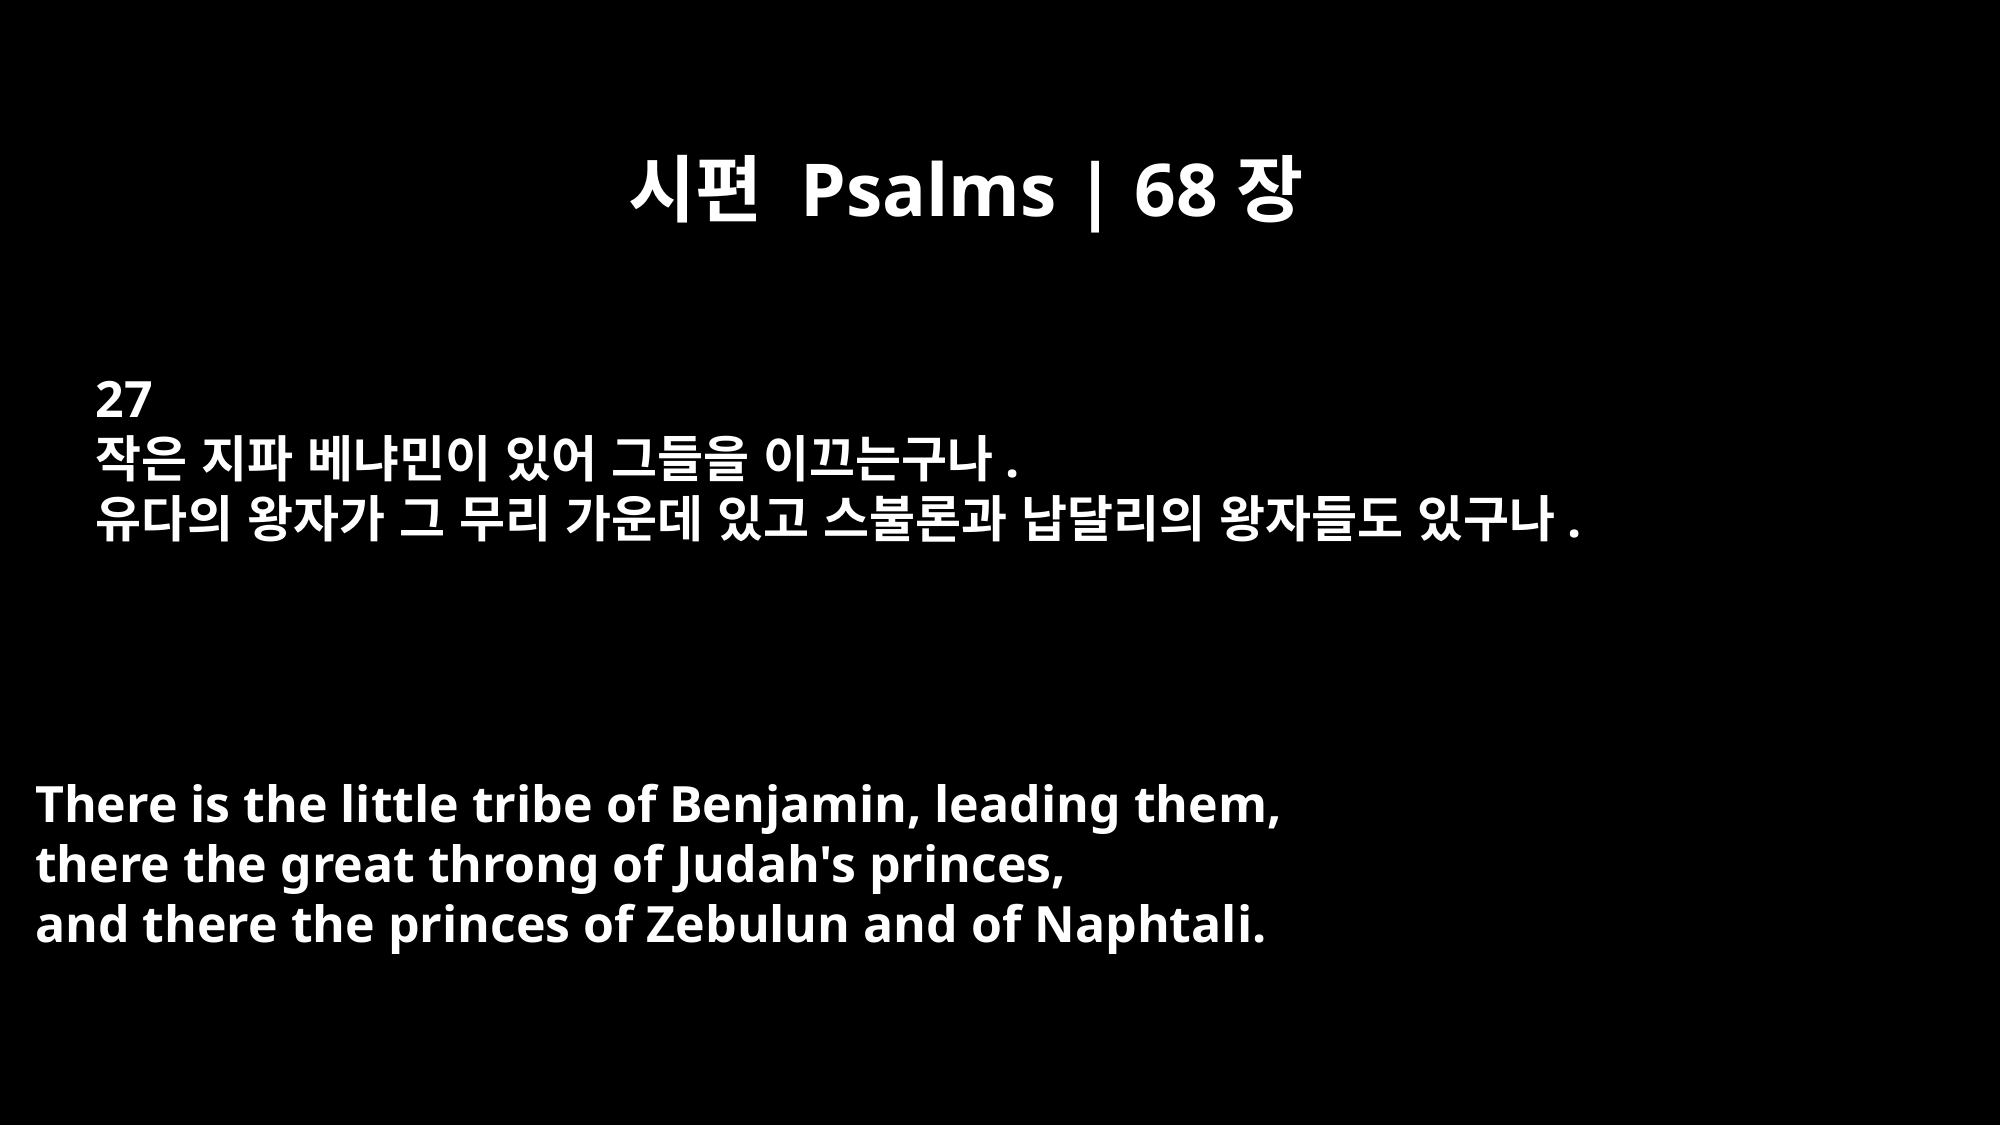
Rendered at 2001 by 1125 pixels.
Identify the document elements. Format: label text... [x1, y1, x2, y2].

text_box 27 작은 지파 베냐민이 있어 그들을 이끄는구나. 유다의 왕자가 그 무리 가운데 있고 스불론과 납달리의 왕자들도 있구나. [81, 359, 1597, 555]
text_box There is the little tribe of Benjamin, leading them, there the great throng of Judah's princes, and there the princes of Zebulun and of Naphtali. [20, 764, 1310, 960]
text_box 시편 Psalms | 68장 [613, 136, 1319, 239]
